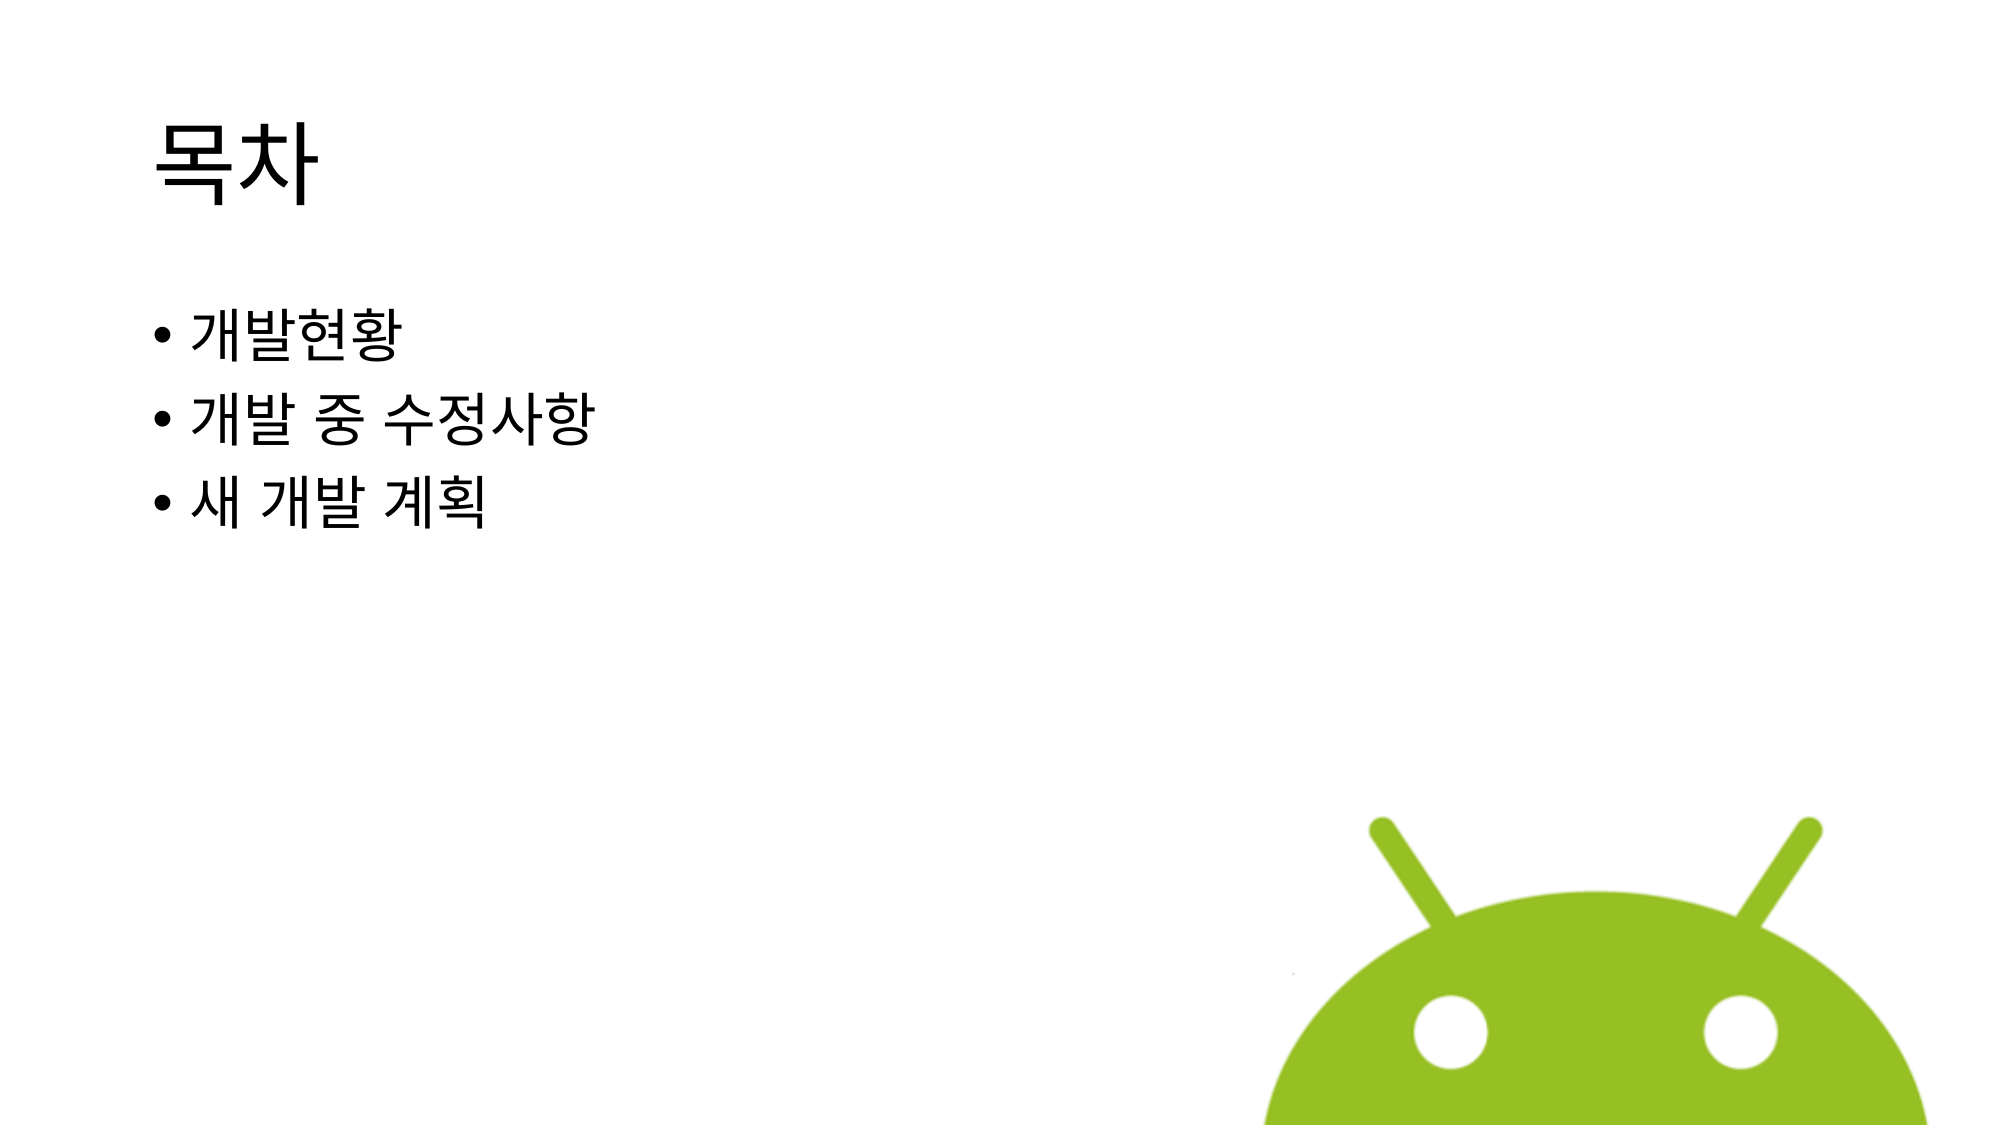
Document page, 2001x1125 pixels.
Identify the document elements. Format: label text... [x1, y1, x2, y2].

picture [1193, 733, 2000, 1125]
title 목차 [137, 59, 1863, 278]
list 개발현황 개발 중 수정사항 새 개발 계획 [137, 299, 1863, 1014]
